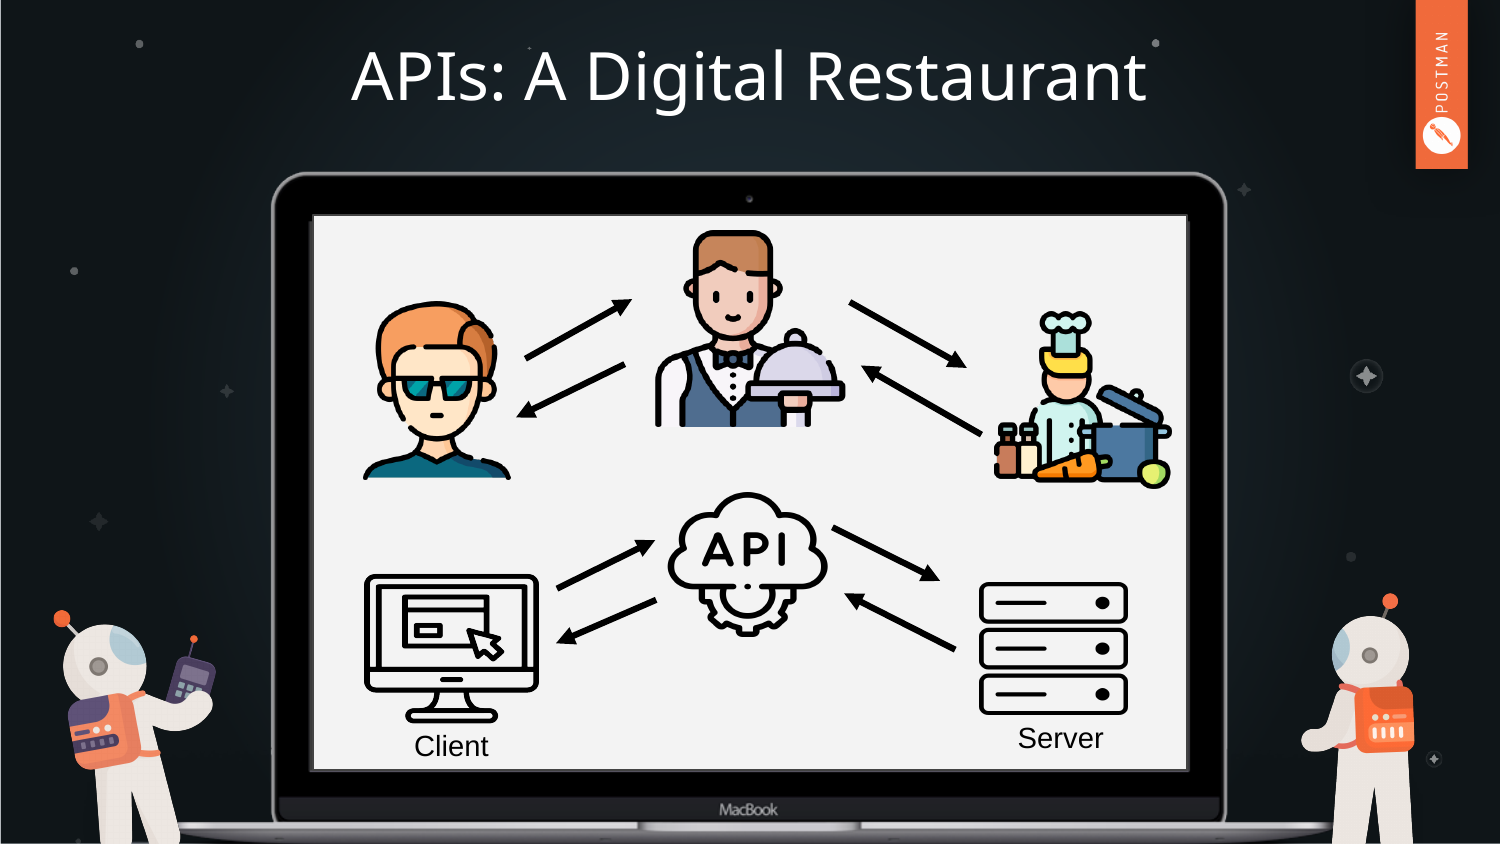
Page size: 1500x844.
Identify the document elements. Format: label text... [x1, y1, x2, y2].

text_box Client [399, 733, 539, 778]
text_box Server [1002, 722, 1124, 770]
text_box [312, 215, 1188, 771]
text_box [832, 527, 941, 582]
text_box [530, 363, 625, 418]
picture [0, 0, 1500, 844]
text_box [843, 593, 956, 650]
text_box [860, 365, 982, 435]
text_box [525, 298, 633, 359]
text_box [556, 539, 656, 589]
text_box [854, 301, 967, 367]
title APIs: A Digital Restaurant [103, 31, 1397, 140]
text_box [555, 599, 657, 644]
